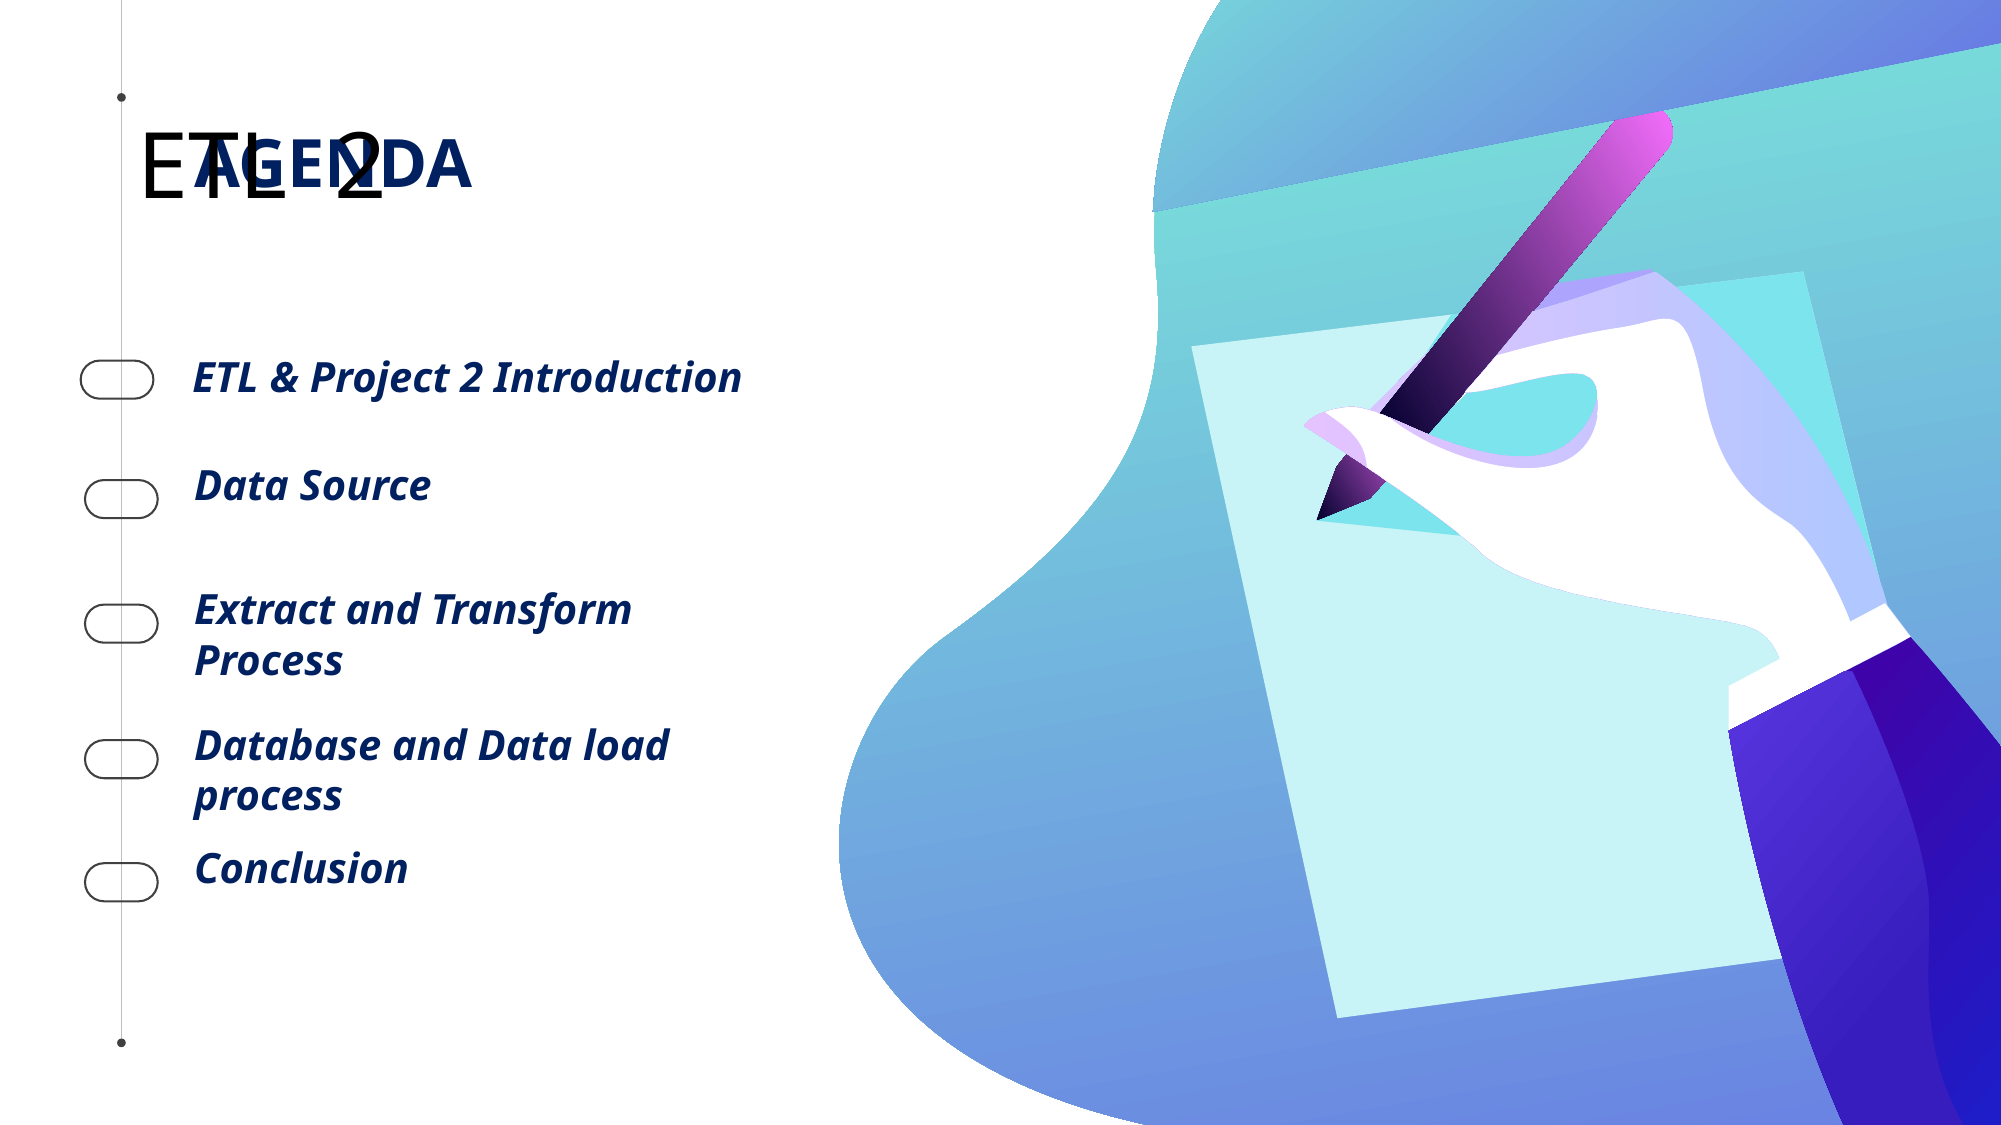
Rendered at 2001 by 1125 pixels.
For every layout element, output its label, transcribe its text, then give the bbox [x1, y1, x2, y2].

text_box [116, 92, 121, 103]
text_box [116, 1037, 127, 1049]
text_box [735, 0, 2000, 1125]
title ETL 2 [137, 59, 735, 278]
text_box [122, 92, 127, 103]
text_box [80, 351, 735, 902]
